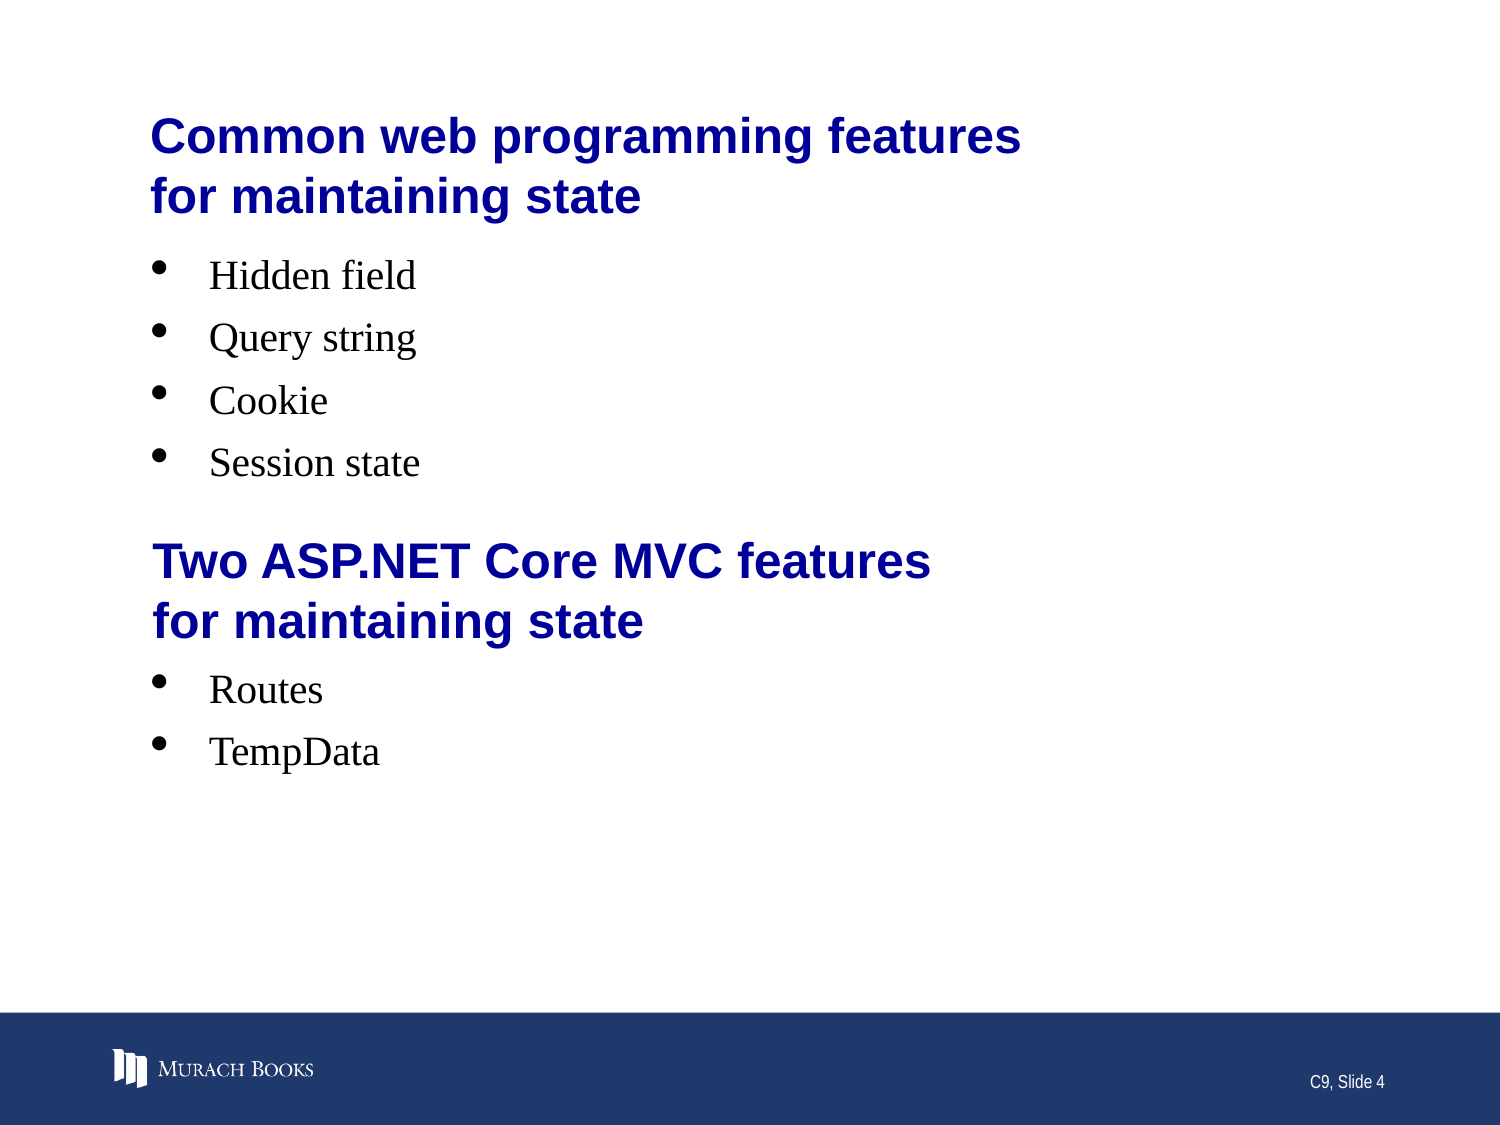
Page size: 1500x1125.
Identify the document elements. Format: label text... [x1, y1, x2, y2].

slide_number C9, Slide 4 [1087, 1025, 1400, 1100]
list Hidden field Query string Cookie Session state Two ASP.NET Core MVC features for maintaining state Routes TempData [137, 239, 1350, 978]
footer [12, 1025, 463, 1100]
title Common web programming features for maintaining state [150, 102, 1350, 224]
